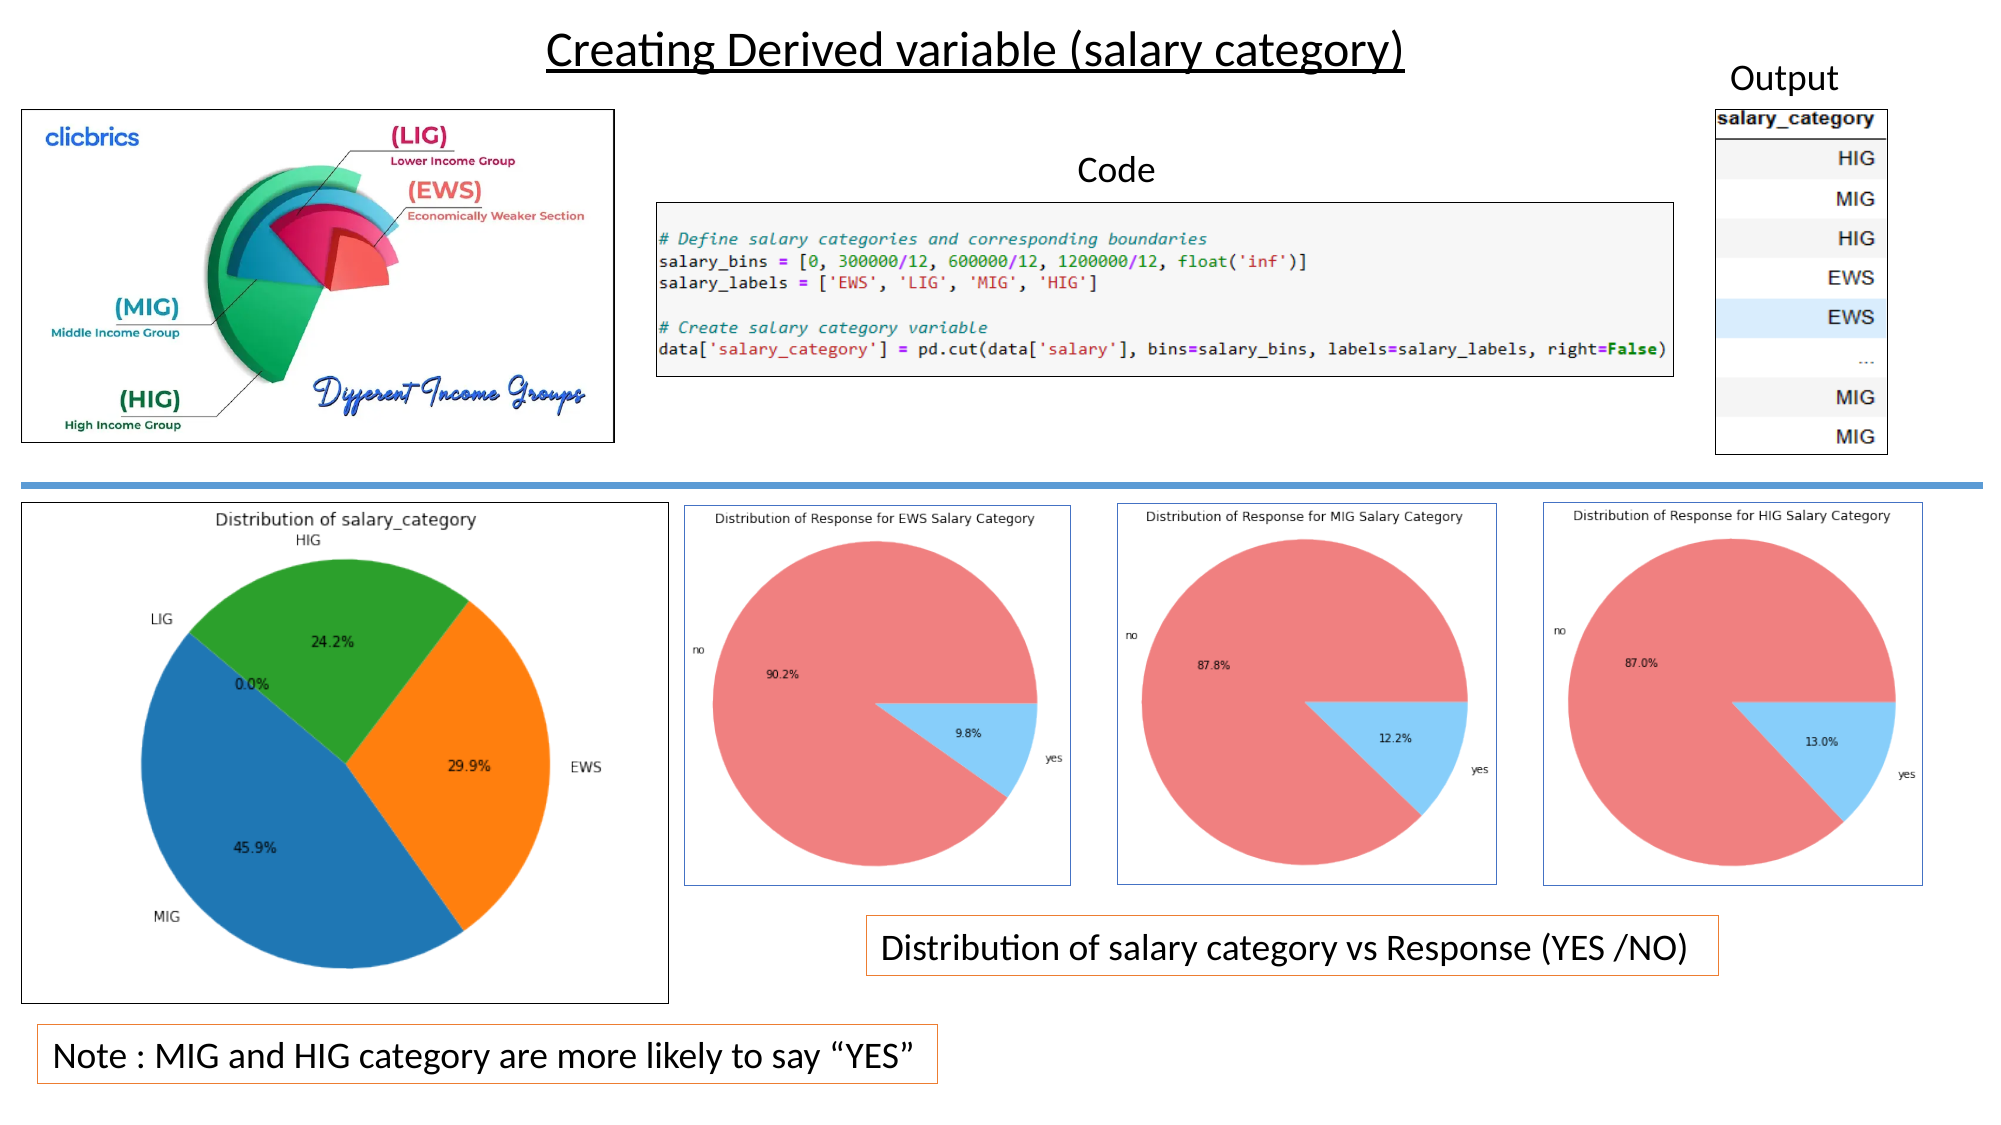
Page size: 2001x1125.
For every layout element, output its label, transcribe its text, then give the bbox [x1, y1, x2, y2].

picture [20, 502, 669, 1004]
title Creating Derived variable (salary category) [113, 0, 1839, 101]
picture [20, 109, 615, 443]
picture [1117, 503, 1497, 885]
picture [1543, 502, 1923, 886]
text_box Distribution of salary category vs Response (YES /NO) [866, 915, 1719, 976]
picture [684, 505, 1071, 886]
text_box Note : MIG and HIG category are more likely to say “YES” [37, 1024, 938, 1084]
picture [1715, 109, 1888, 455]
text_box Output [1715, 45, 1888, 106]
text_box Code [827, 137, 1406, 198]
picture [656, 202, 1674, 377]
